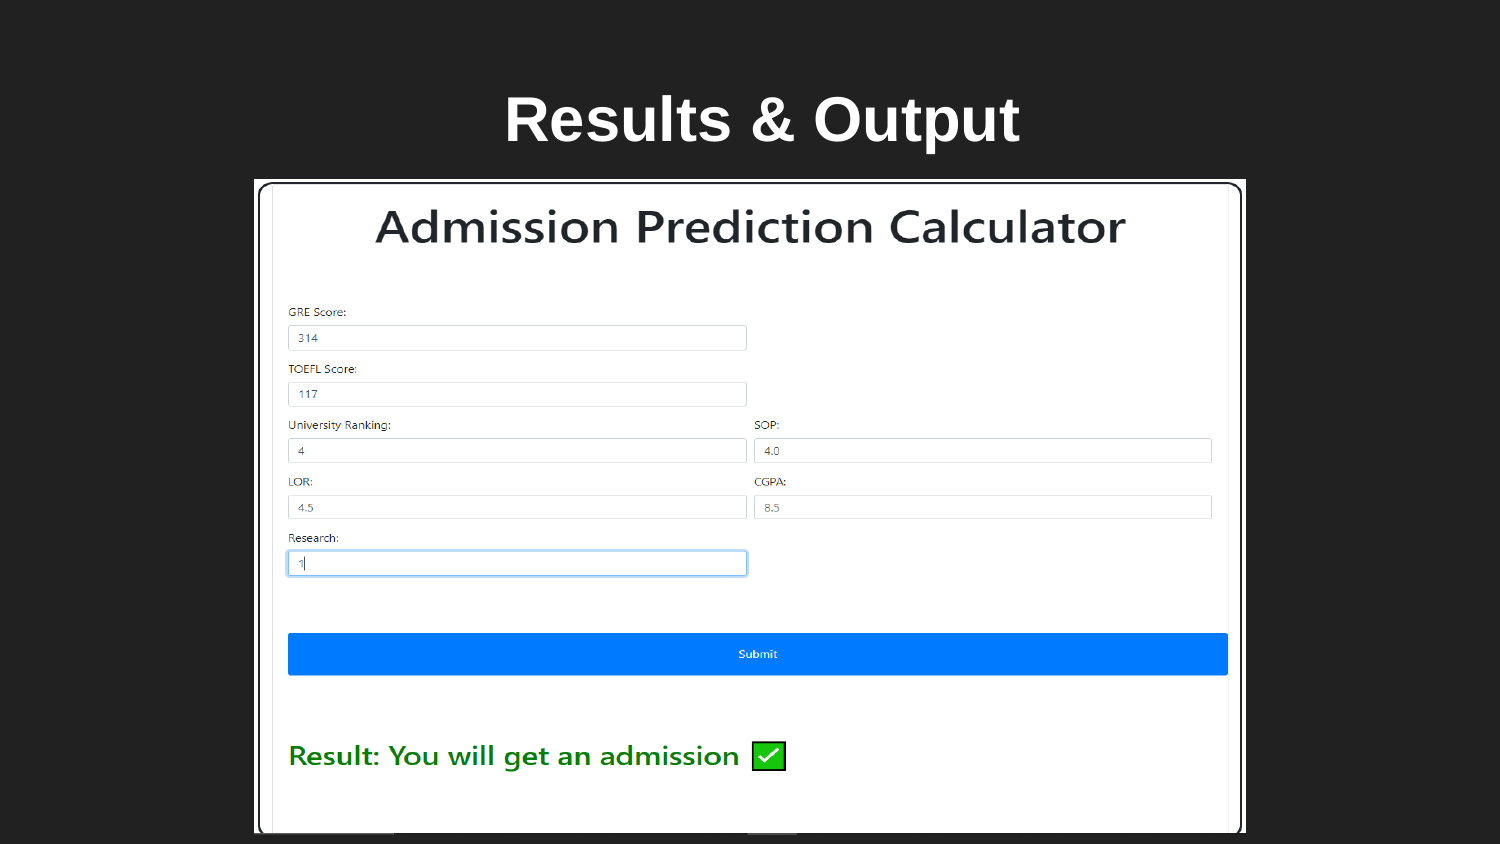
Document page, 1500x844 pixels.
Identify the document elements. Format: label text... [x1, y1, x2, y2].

picture [254, 179, 1246, 835]
title Results & Output [51, 61, 1449, 156]
